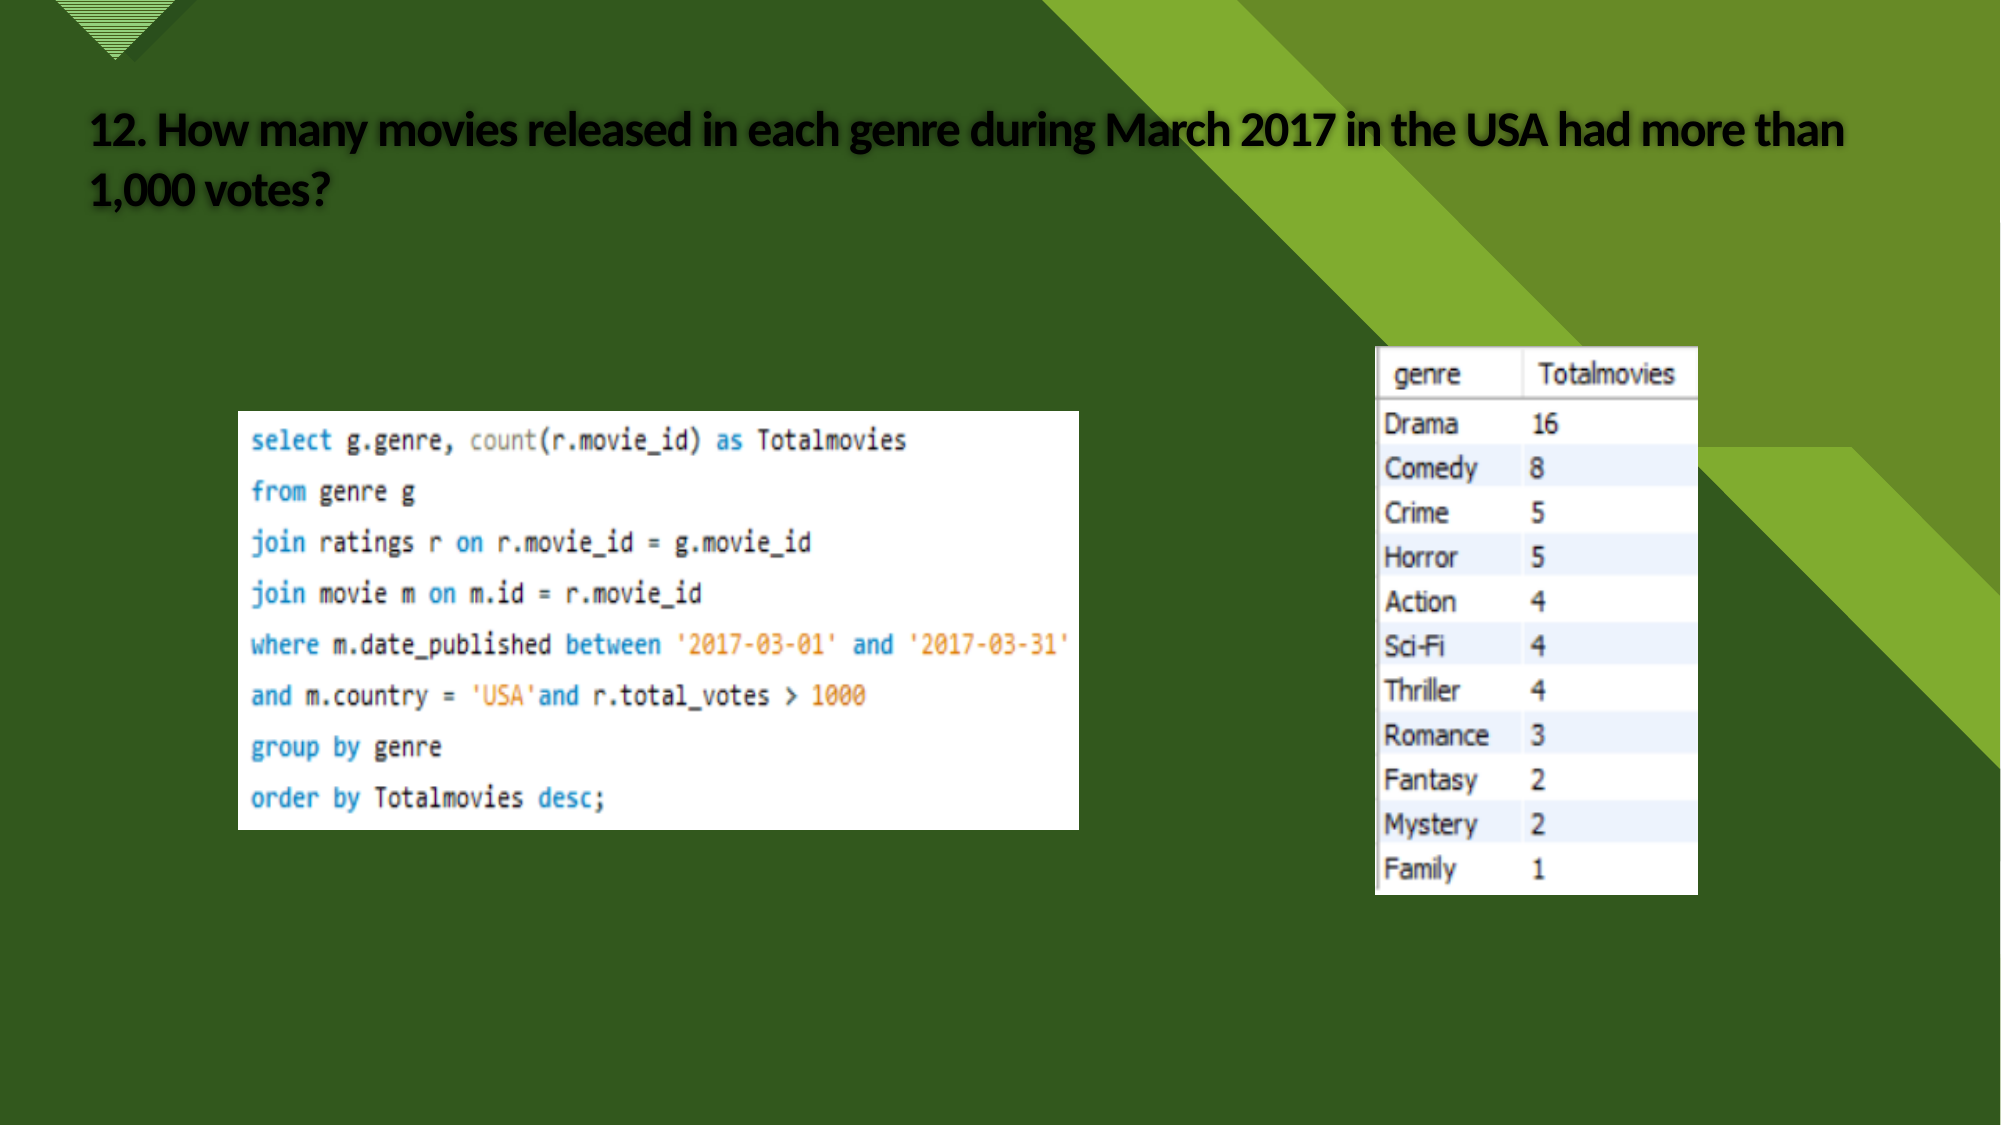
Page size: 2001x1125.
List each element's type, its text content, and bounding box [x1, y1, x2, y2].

title 12. How many movies released in each genre during March 2017 in the USA had more than 1,000 votes? [72, 89, 1913, 214]
picture [1375, 346, 1698, 895]
picture [238, 411, 1080, 830]
